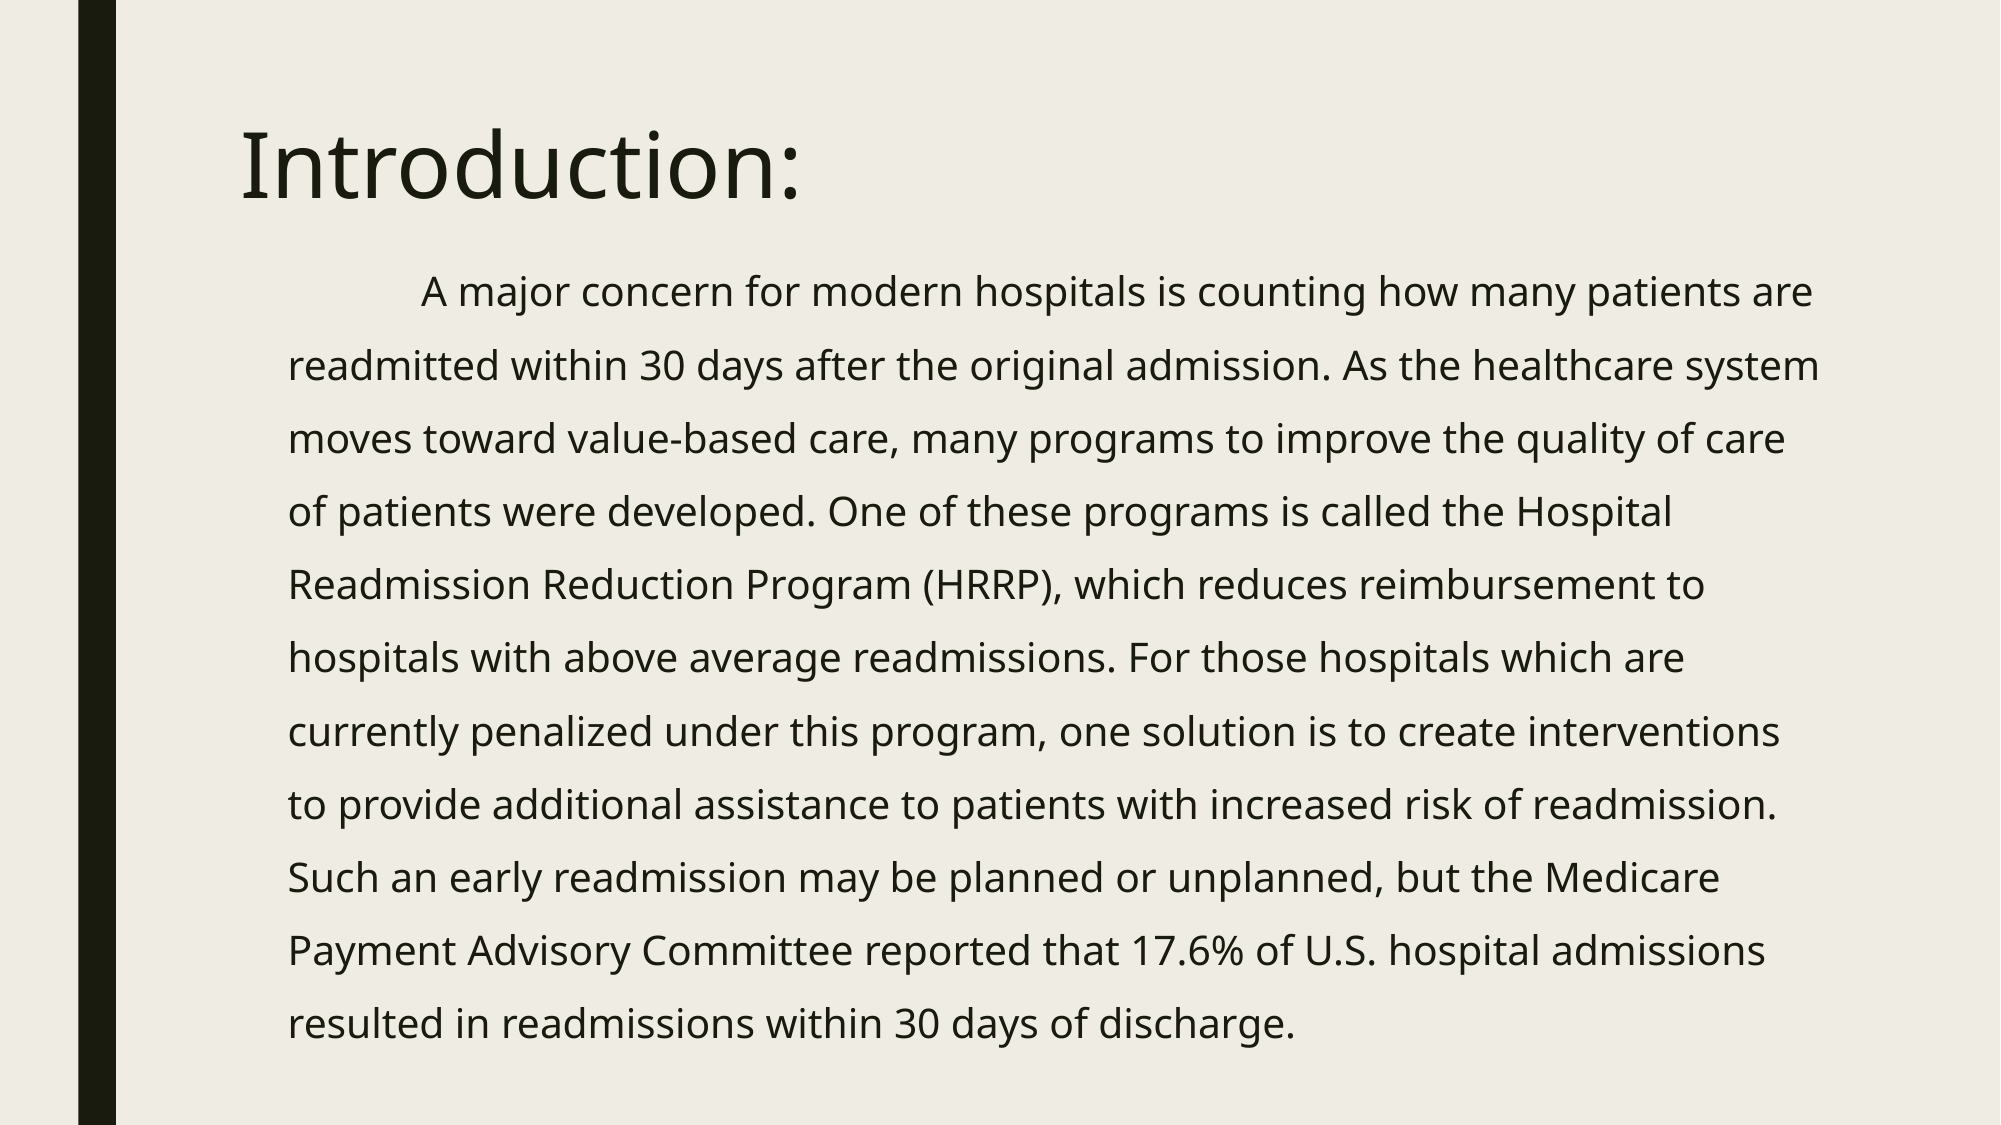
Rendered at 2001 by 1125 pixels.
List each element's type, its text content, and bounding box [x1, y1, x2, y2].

title Introduction: [225, 112, 1800, 357]
list A major concern for modern hospitals is counting how many patients are readmitted within 30 days after the original admission. As the healthcare system moves toward value-based care, many programs to improve the quality of care of patients were developed. One of these programs is called the Hospital Readmission Reduction Program (HRRP), which reduces reimbursement to hospitals with above average readmissions. For those hospitals which are currently penalized under this program, one solution is to create interventions to provide additional assistance to patients with increased risk of readmission. Such an early readmission may be planned or unplanned, but the Medicare Payment Advisory Committee reported that 17.6% of U.S. hospital admissions resulted in readmissions within 30 days of discharge. [272, 234, 1848, 1067]
